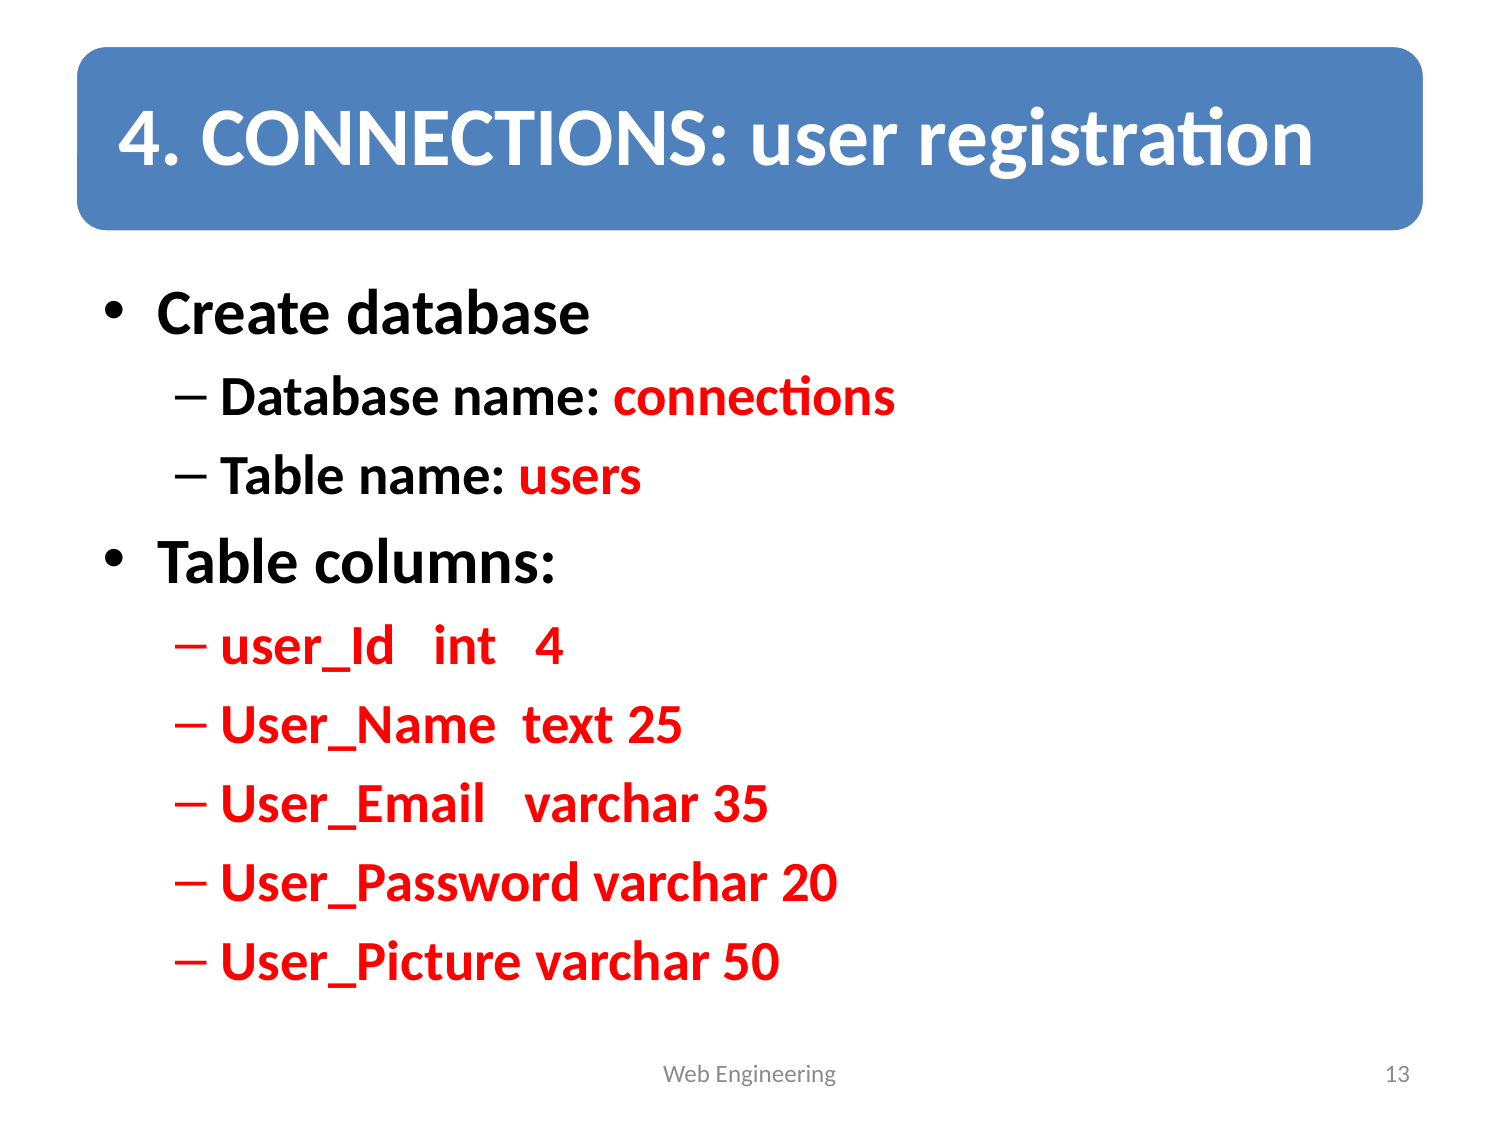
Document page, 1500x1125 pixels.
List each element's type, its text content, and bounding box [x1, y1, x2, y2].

slide_number 13 [1074, 1042, 1425, 1103]
list Create database Database name: connections Table name: users Table columns: user_Id int 4 User_Name text 25 User_Email varchar 35 User_Password varchar 20 User_Picture varchar 50 [87, 262, 1438, 1005]
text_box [74, 44, 1426, 233]
footer Web Engineering [512, 1042, 988, 1103]
